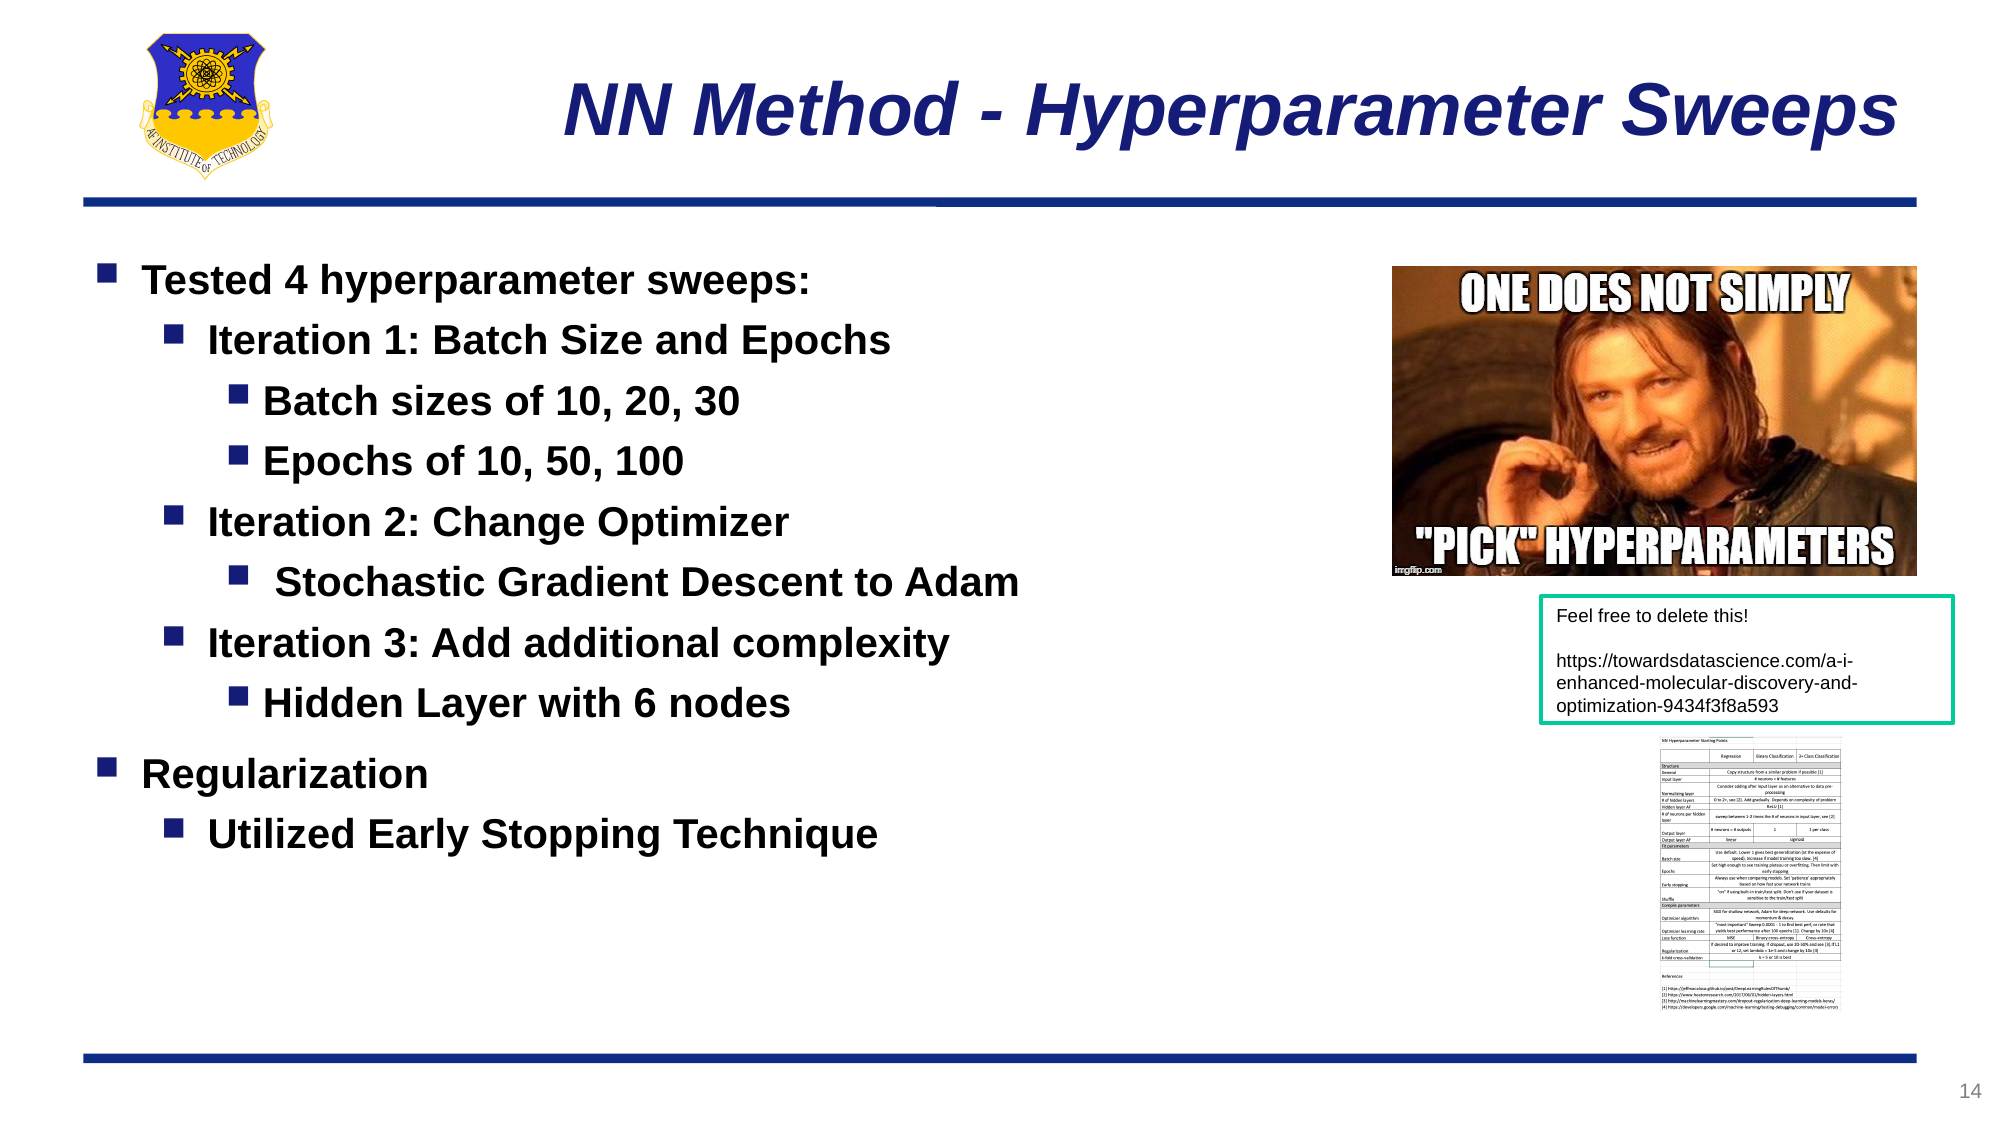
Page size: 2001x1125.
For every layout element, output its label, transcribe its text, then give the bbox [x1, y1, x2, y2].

text_box Feel free to delete this! https://towardsdatascience.com/a-i-enhanced-molecular-discovery-and-optimization-9434f3f8a593 [1539, 594, 1955, 725]
slide_number 14 [1746, 1070, 1998, 1121]
picture [1659, 736, 1844, 1013]
title NN Method - Hyperparameter Sweeps [353, 11, 1917, 200]
list Tested 4 hyperparameter sweeps: Iteration 1: Batch Size and Epochs Batch sizes of 10, 20, 30 Epochs of 10, 50, 100 Iteration 2: Change Optimizer Stochastic Gradient Descent to Adam Iteration 3: Add additional complexity Hidden Layer with 6 nodes Regularization Utilized Early Stopping Technique [79, 245, 1917, 1024]
picture [139, 33, 273, 180]
picture [1391, 265, 1917, 576]
